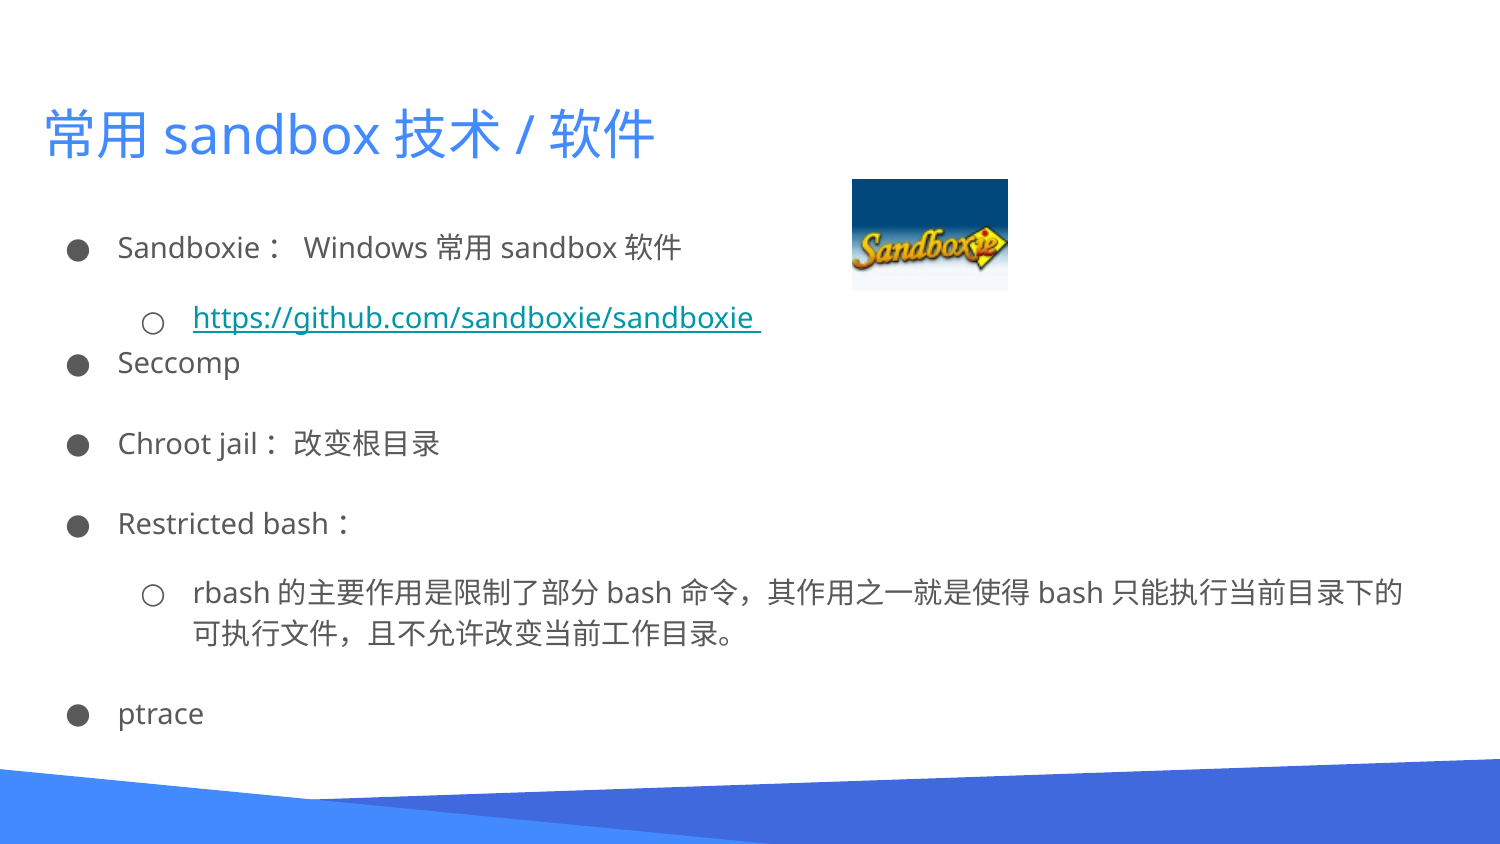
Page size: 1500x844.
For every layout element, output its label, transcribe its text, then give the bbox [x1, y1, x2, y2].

picture [852, 179, 1008, 291]
list Sandboxie：Windows常用sandbox软件 https://github.com/sandboxie/sandboxie Seccomp Chroot jail：改变根目录 Restricted bash： rbash的主要作用是限制了部分bash命令，其作用之一就是使得bash只能执行当前目录下的可执行文件，且不允许改变当前工作目录。 ptrace [27, 209, 1442, 769]
title 常用sandbox技术/软件 [27, 85, 1113, 209]
